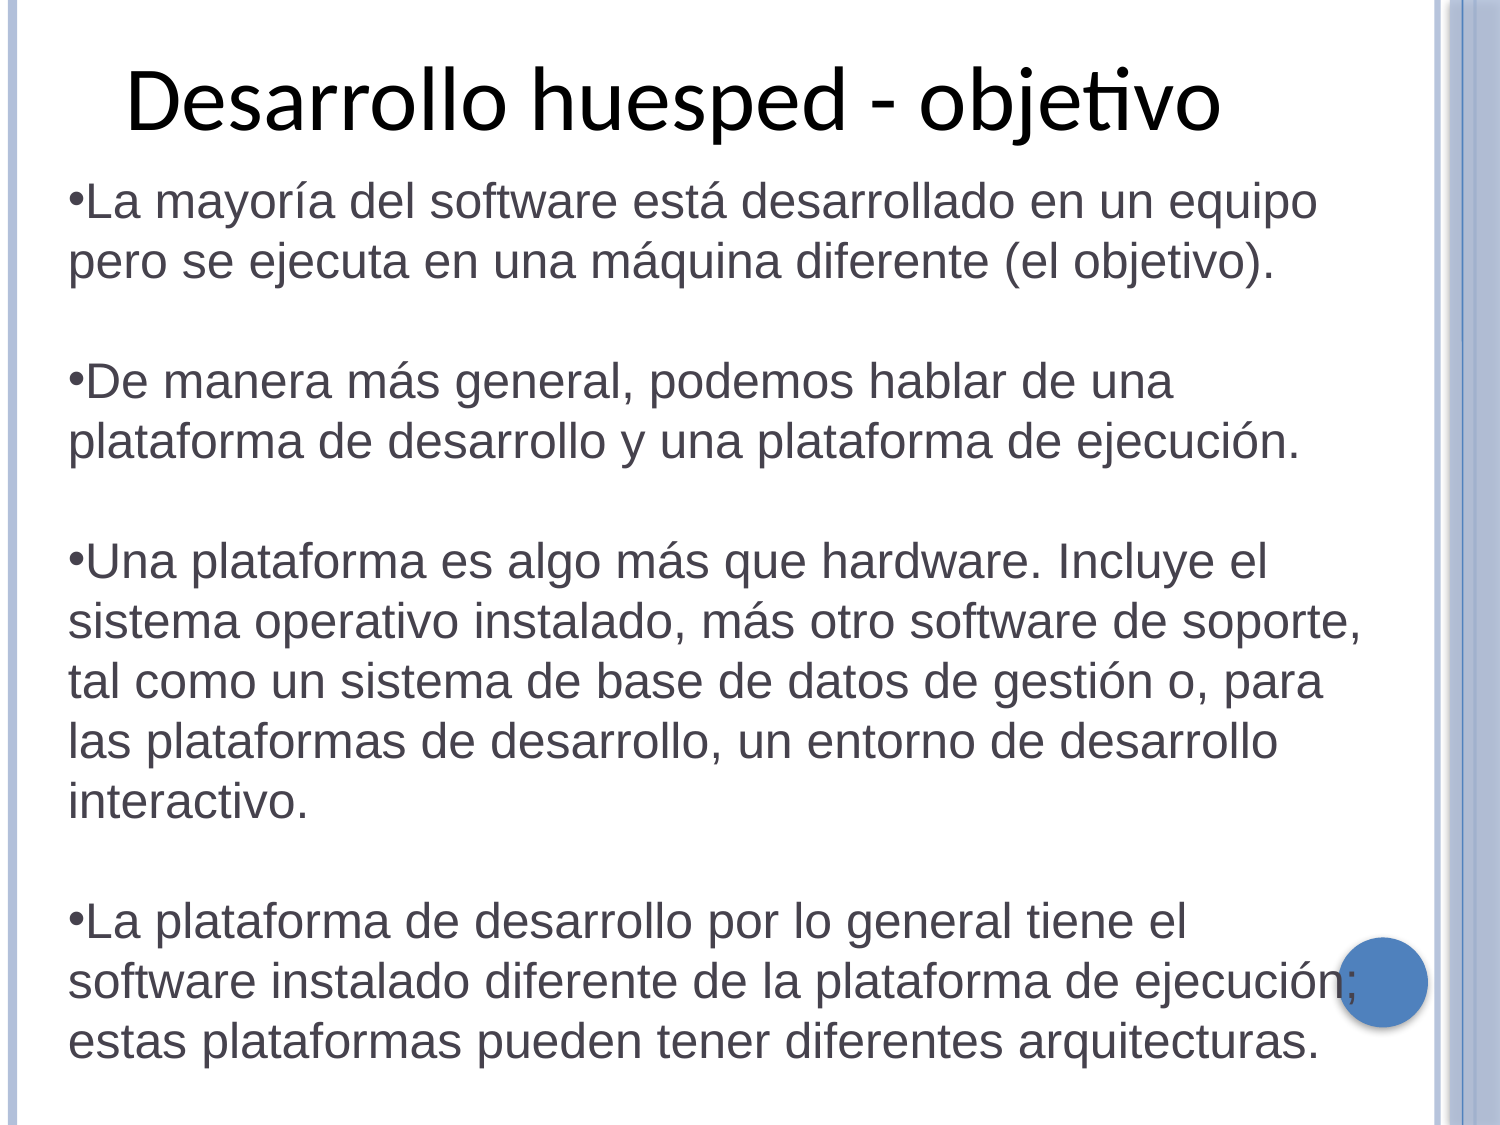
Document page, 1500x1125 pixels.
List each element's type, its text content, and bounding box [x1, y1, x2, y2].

text_box Desarrollo huesped - objetivo [0, 0, 1350, 188]
text_box La mayoría del software está desarrollado en un equipo pero se ejecuta en una máquina diferente (el objetivo). De manera más general, podemos hablar de una plataforma de desarrollo y una plataforma de ejecución. Una plataforma es algo más que hardware. Incluye el sistema operativo instalado, más otro software de soporte, tal como un sistema de base de datos de gestión o, para las plataformas de desarrollo, un entorno de desarrollo interactivo. La plataforma de desarrollo por lo general tiene el software instalado diferente de la plataforma de ejecución; estas plataformas pueden tener diferentes arquitecturas. [53, 160, 1403, 1094]
